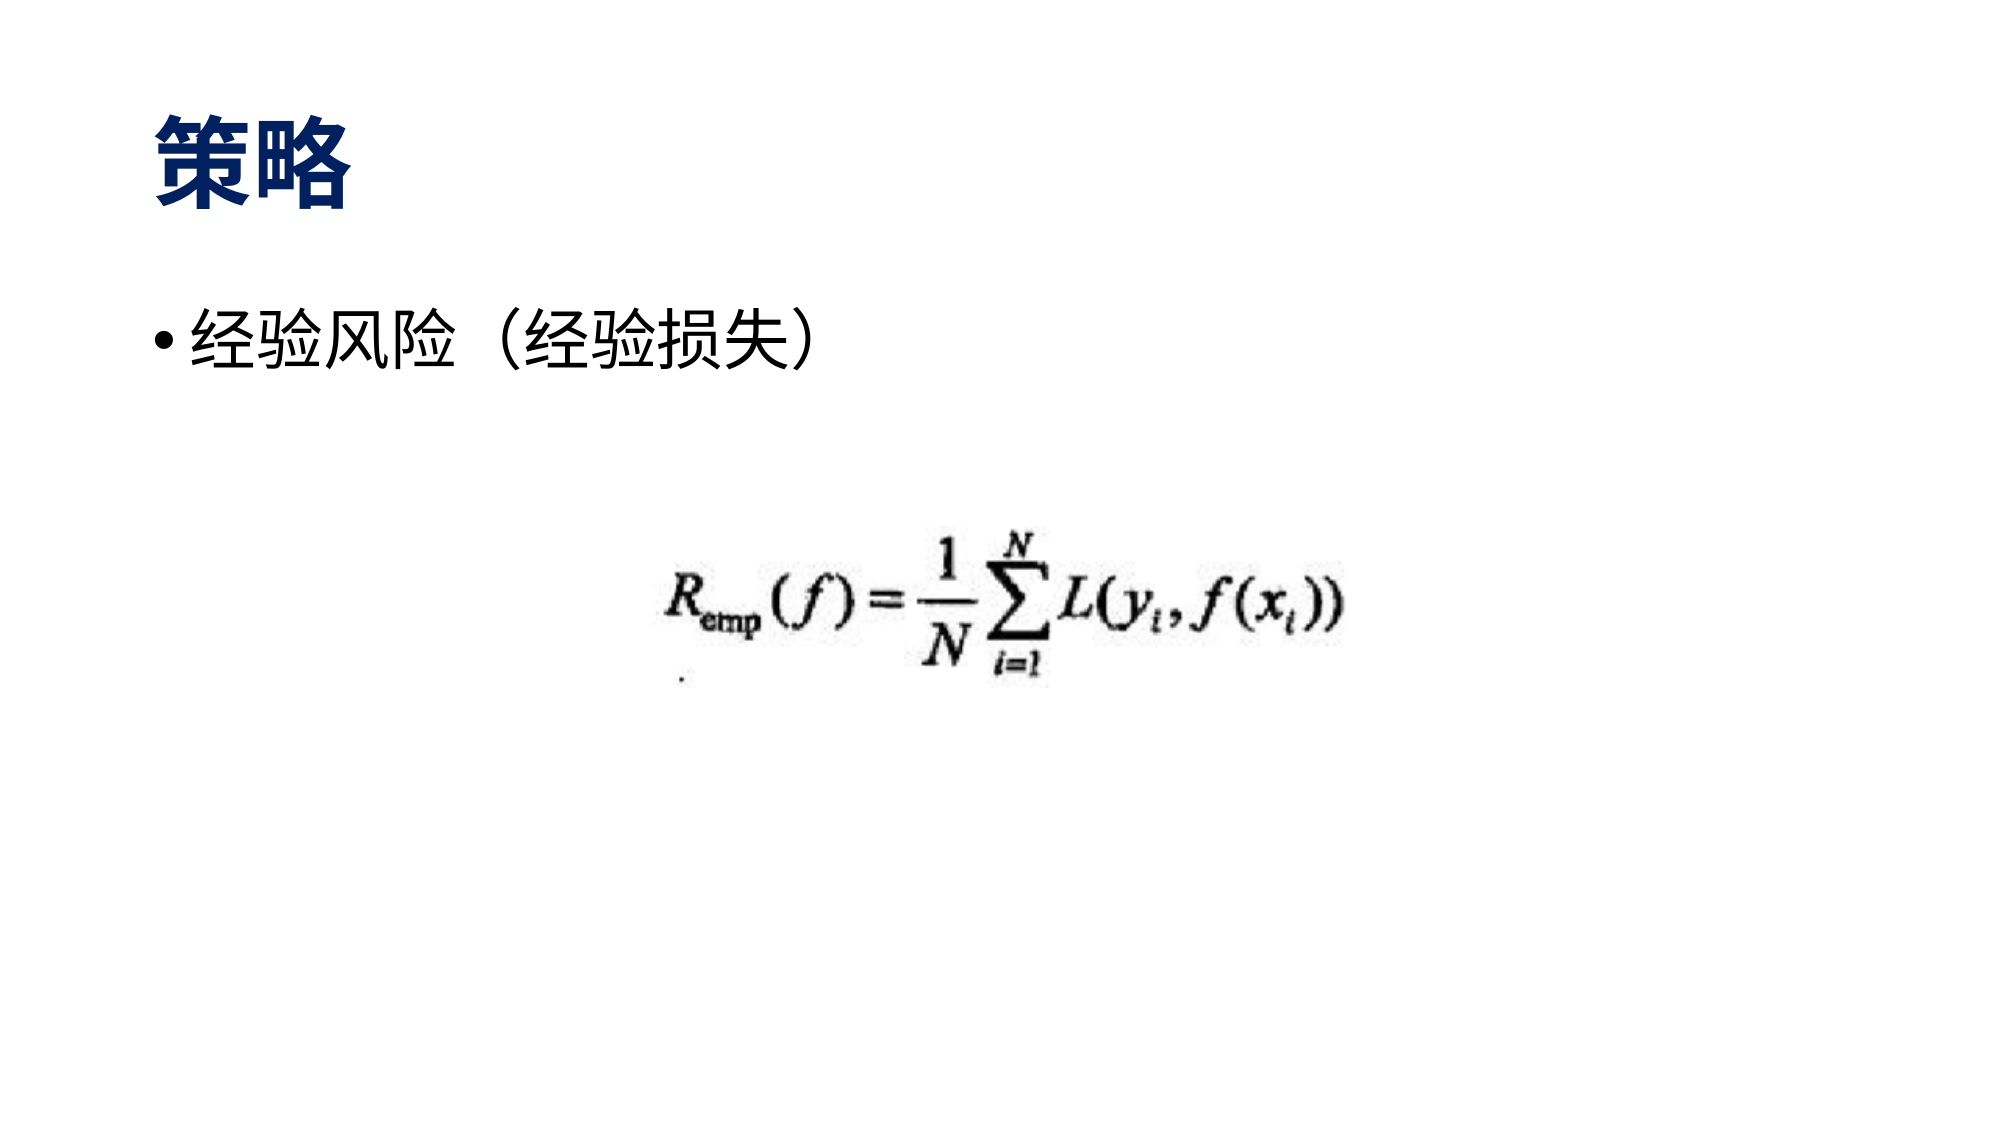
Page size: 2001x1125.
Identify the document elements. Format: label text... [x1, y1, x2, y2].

picture [606, 526, 1394, 688]
title 策略 [137, 59, 1863, 278]
list 经验风险（经验损失） [137, 299, 1863, 1014]
